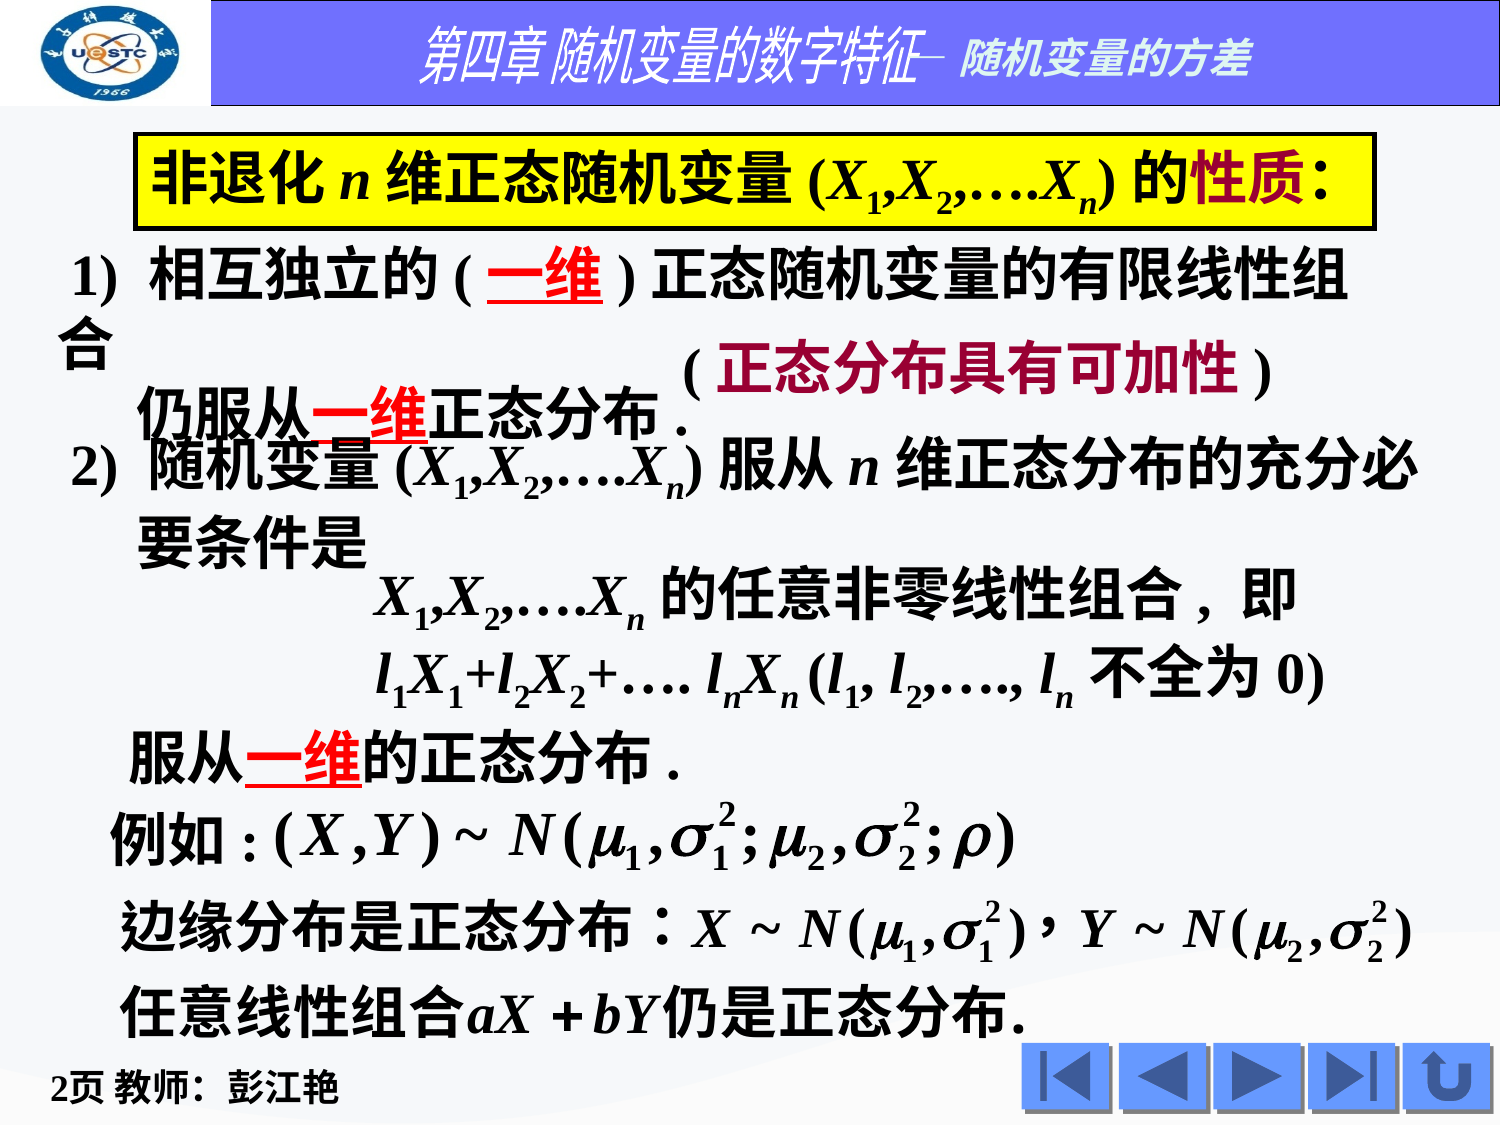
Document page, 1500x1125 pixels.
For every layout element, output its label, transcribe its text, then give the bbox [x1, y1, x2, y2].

text_box 服从一维的正态分布. [113, 713, 697, 795]
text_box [265, 786, 1025, 882]
text_box 1) 相互独立的(一维)正态随机变量的有限线性组合 仍服从一维正态分布. [41, 230, 1388, 419]
text_box l1X1+l2X2+…. lnXn (l1, l2,…., ln不全为0) [360, 628, 1424, 716]
text_box 非退化n维正态随机变量(X1,X2,….Xn)的性质： [135, 133, 1375, 229]
text_box 2) 随机变量(X1,X2,….Xn)服从n维正态分布的充分必 要条件是 [41, 419, 1436, 584]
text_box X1,X2,….Xn的任意非零线性组合, 即 [359, 550, 1317, 638]
text_box (正态分布具有可加性) [667, 323, 1341, 409]
picture [0, 0, 211, 106]
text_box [111, 975, 1034, 1053]
text_box 例如: [94, 795, 260, 881]
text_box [113, 886, 1424, 977]
